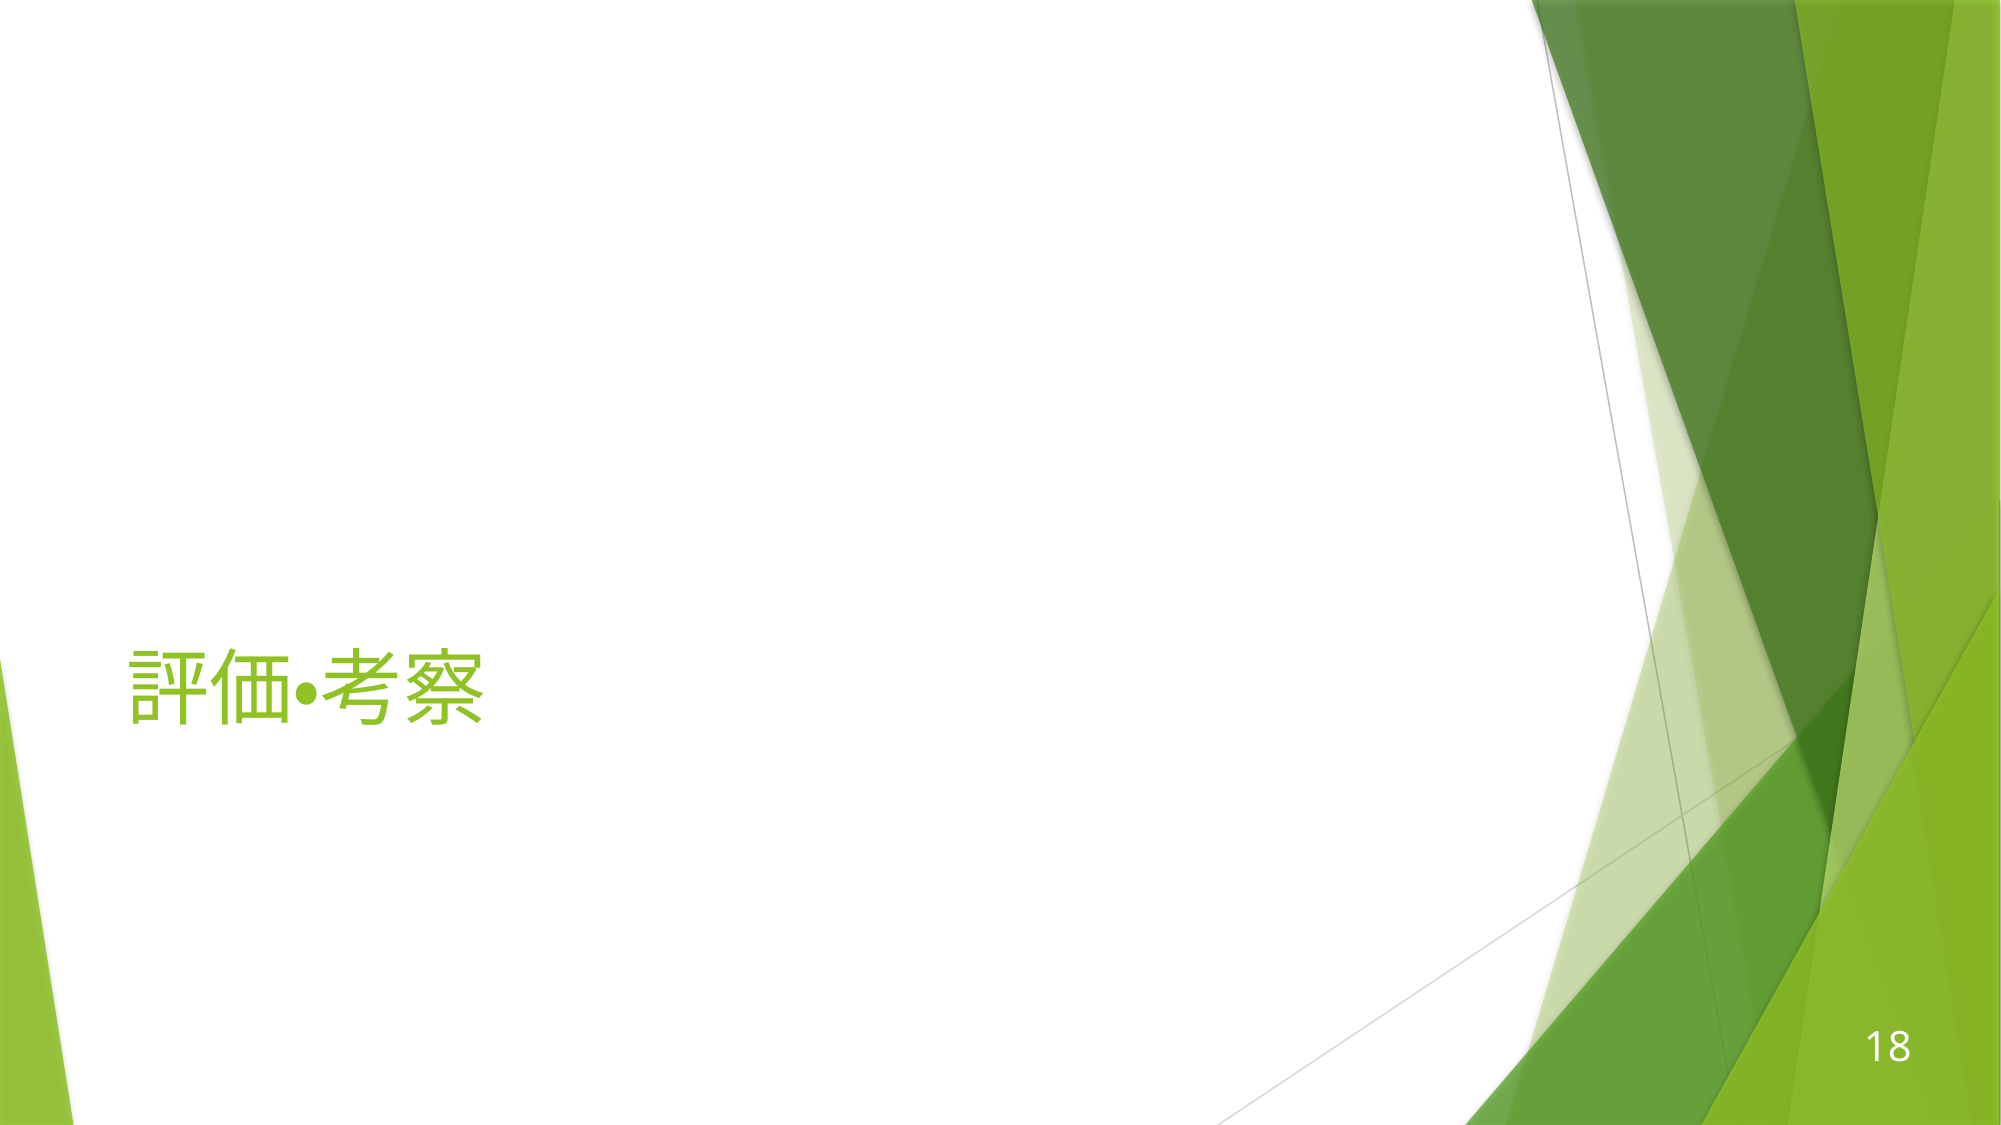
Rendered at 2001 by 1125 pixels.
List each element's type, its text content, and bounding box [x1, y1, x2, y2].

title 評価・考察 [111, 443, 1522, 743]
slide_number 18 [1814, 1018, 1927, 1078]
